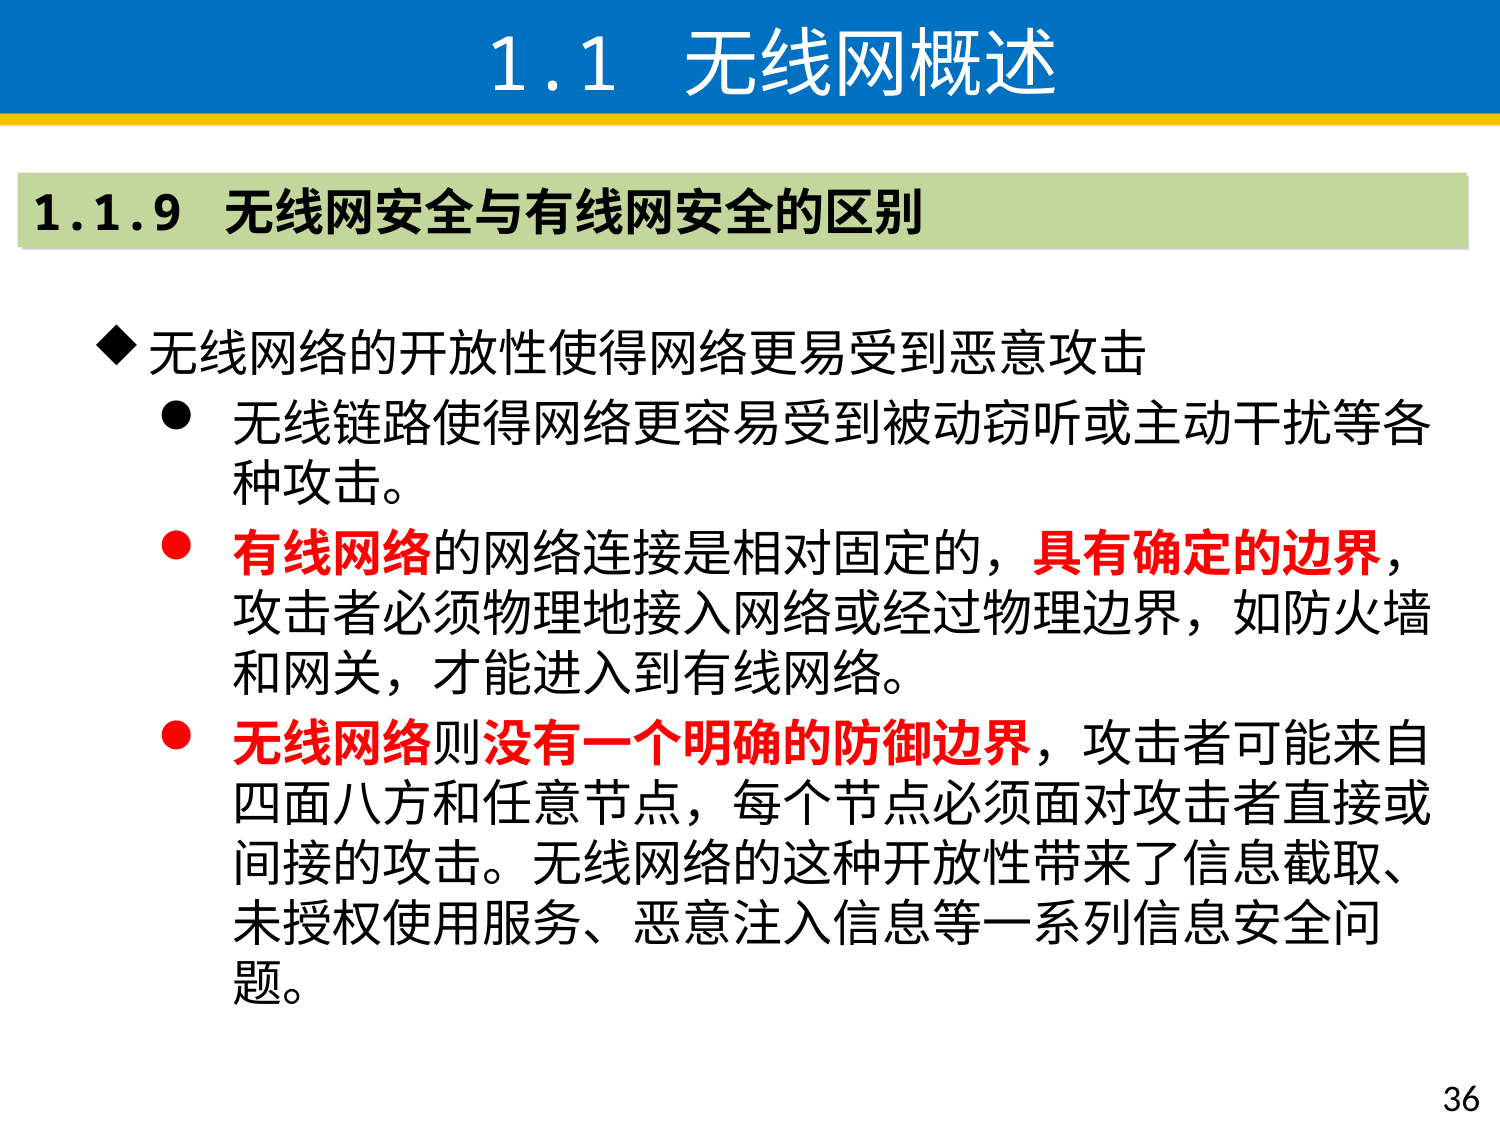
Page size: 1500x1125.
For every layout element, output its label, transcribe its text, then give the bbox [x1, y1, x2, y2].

title 1.1 无线网概述 [0, 0, 1500, 114]
text_box 36 [1427, 1066, 1499, 1125]
text_box 1.1.9 无线网安全与有线网安全的区别 [17, 172, 1467, 248]
list 无线网络的开放性使得网络更易受到恶意攻击 无线链路使得网络更容易受到被动窃听或主动干扰等各种攻击。 有线网络的网络连接是相对固定的，具有确定的边界，攻击者必须物理地接入网络或经过物理边界，如防火墙和网关，才能进入到有线网络。 无线网络则没有一个明确的防御边界，攻击者可能来自四面八方和任意节点，每个节点必须面对攻击者直接或间接的攻击。无线网络的这种开放性带来了信息截取、未授权使用服务、恶意注入信息等一系列信息安全问题。 [76, 314, 1453, 1057]
